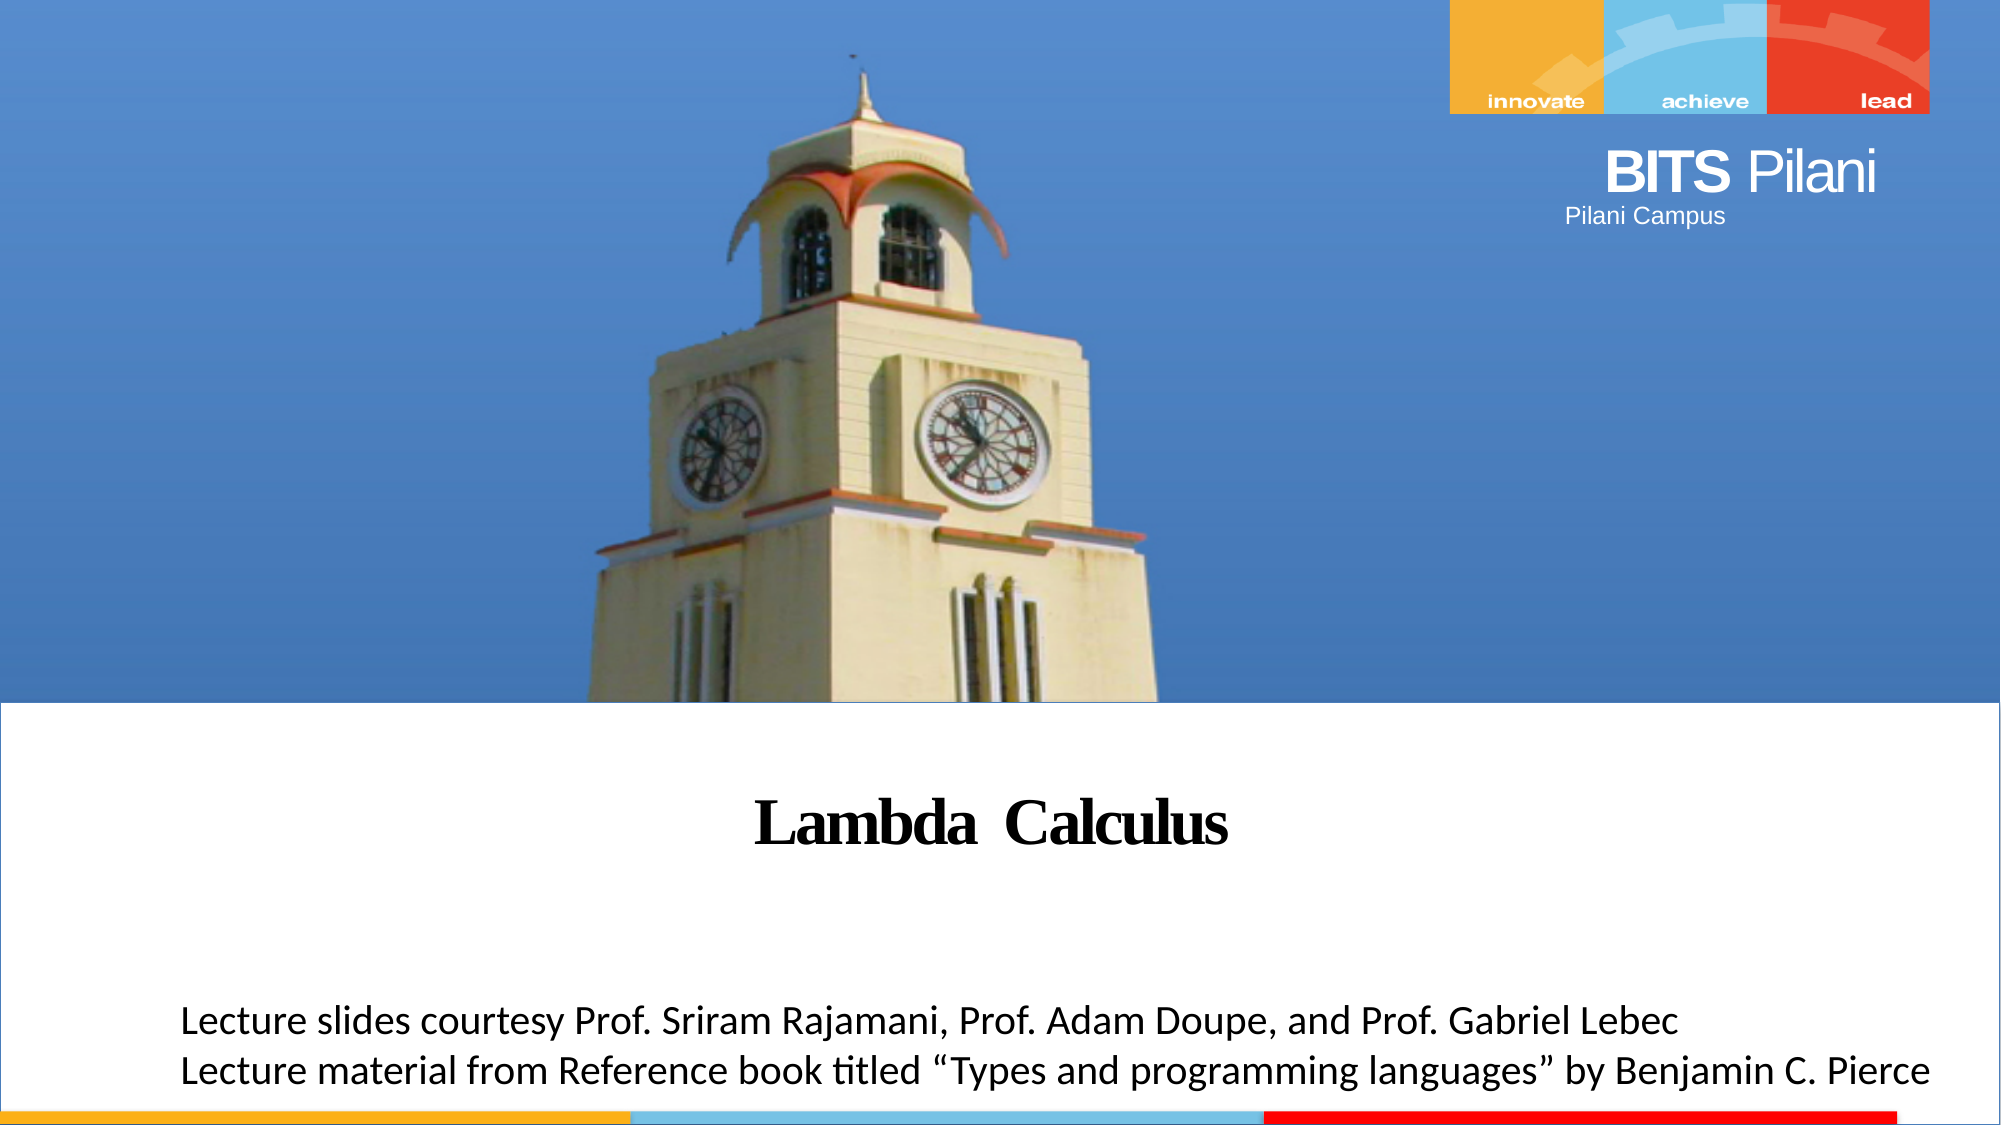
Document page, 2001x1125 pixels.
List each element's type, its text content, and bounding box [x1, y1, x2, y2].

picture [0, 0, 2000, 702]
text_box Lecture slides courtesy Prof. Sriram Rajamani, Prof. Adam Doupe, and Prof. Gabriel Lebec Lecture material from Reference book titled “Types and programming languages” by Benjamin C. Pierce [165, 977, 2000, 1108]
list Lambda Calculus [66, 762, 1917, 1025]
